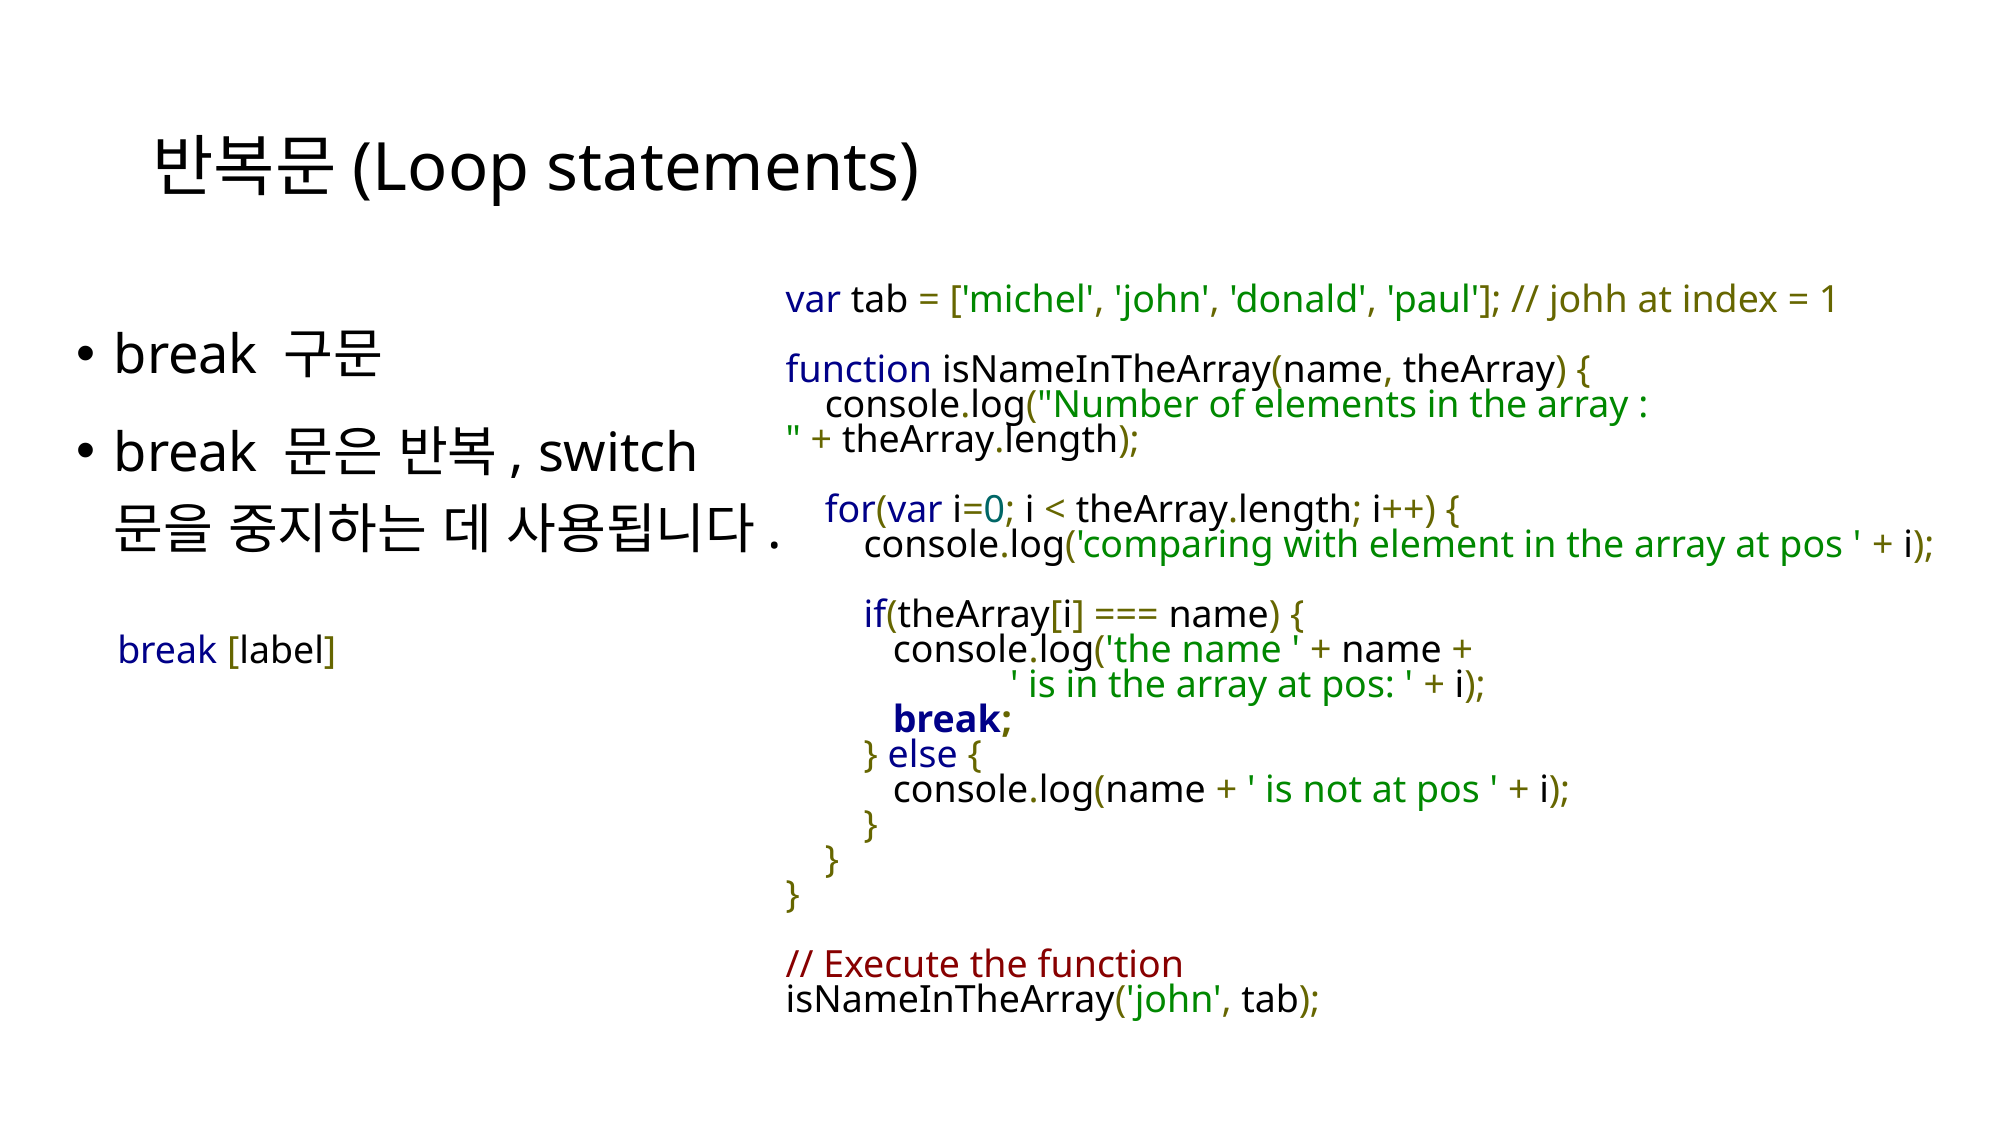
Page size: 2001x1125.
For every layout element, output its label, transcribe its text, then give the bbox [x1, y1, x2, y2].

text_box break [label] [102, 628, 479, 679]
text_box var tab = ['michel', 'john', 'donald', 'paul']; // johh at index = 1 function isNameInTheArray(name, theArray) { console.log("Number of elements in the array : " + theArray.length); for(var i=0; i < theArray.length; i++) { console.log('comparing with element in the array at pos ' + i); if(theArray[i] === name) { console.log('the name ' + name + ' is in the array at pos: ' + i); break; } else { console.log(name + ' is not at pos ' + i); } } } // Execute the function isNameInTheArray('john', tab); [770, 277, 1961, 1028]
list break 구문 break 문은 반복, switch 문을 중지하는 데 사용됩니다. [61, 299, 770, 629]
title 반복문(Loop statements) [137, 59, 1863, 278]
